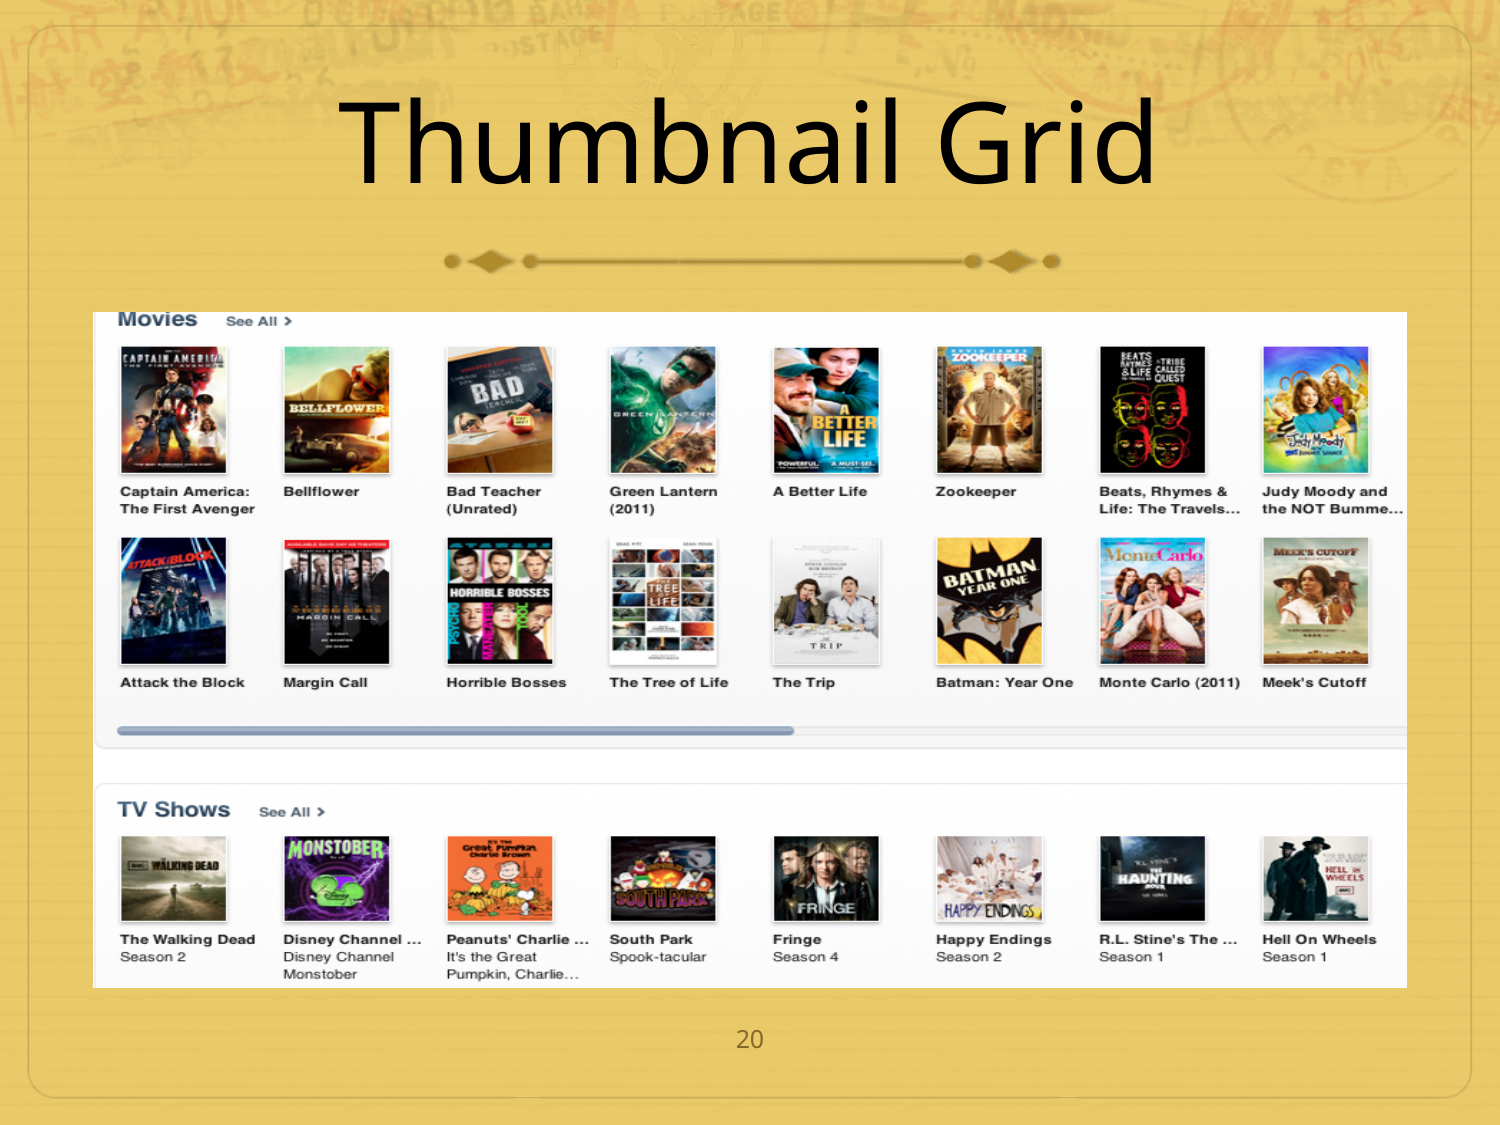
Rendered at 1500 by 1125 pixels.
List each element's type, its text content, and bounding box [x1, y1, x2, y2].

picture [0, 0, 1500, 1125]
slide_number 20 [663, 1010, 837, 1071]
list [93, 312, 1407, 988]
title Thumbnail Grid [93, 45, 1407, 233]
